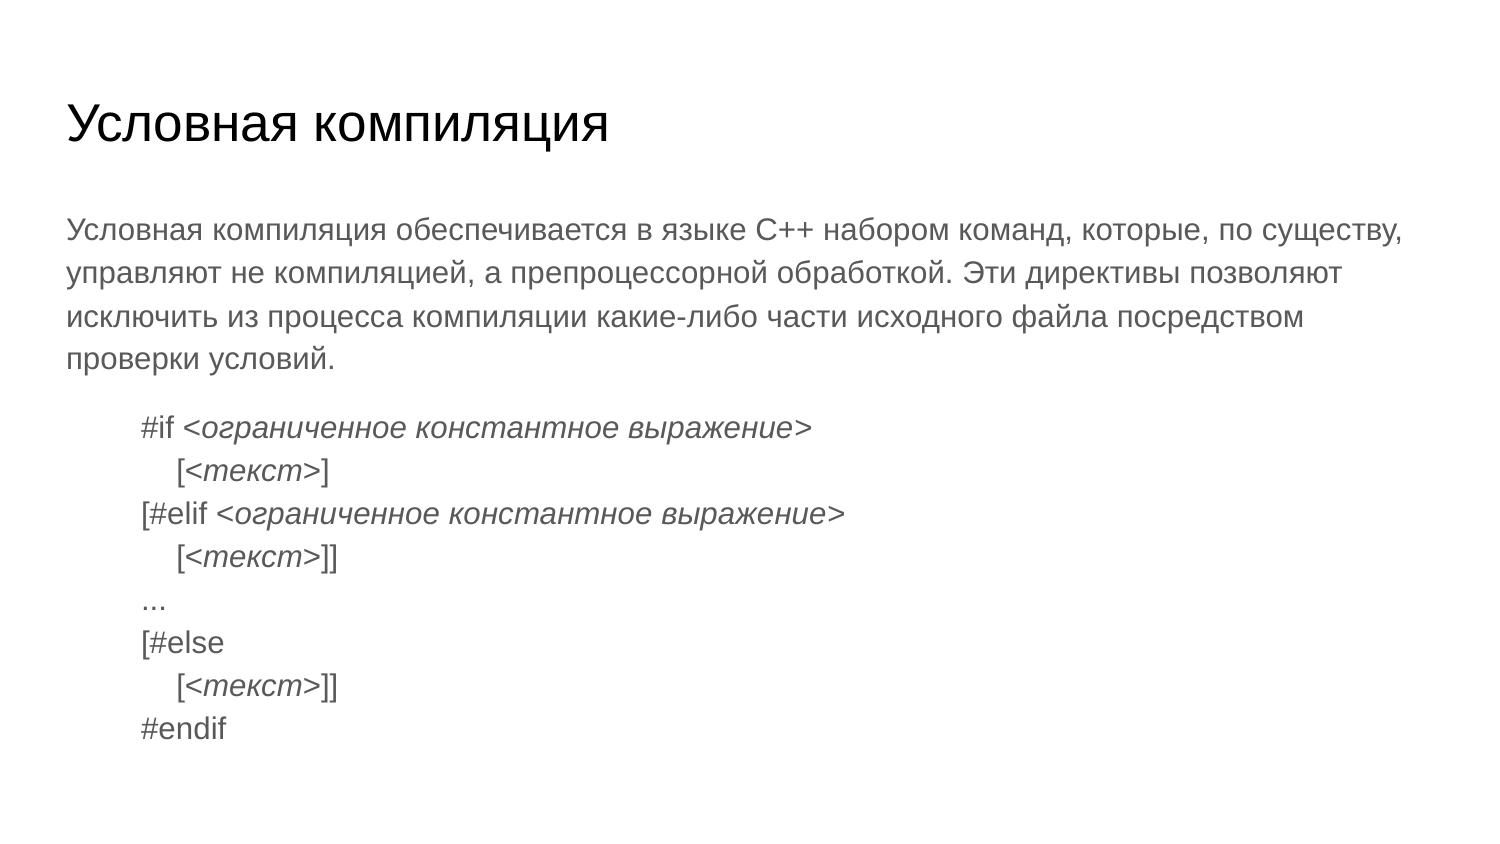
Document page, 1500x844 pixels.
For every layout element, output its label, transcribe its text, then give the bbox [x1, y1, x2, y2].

list Условная компиляция обеспечивается в языке С++ набором команд, которые, по существу, управляют не компиляцией, а препроцессорной обработкой. Эти директивы позволяют исключить из процесса компиляции какие-либо части исходного файла посредством проверки условий. #if <ограниченное константное выражение> [<текст>] [#elif <ограниченное константное выражение> [<текст>]] ... [#else [<текст>]] #endif [51, 189, 1449, 750]
title Условная компиляция [51, 72, 1449, 167]
